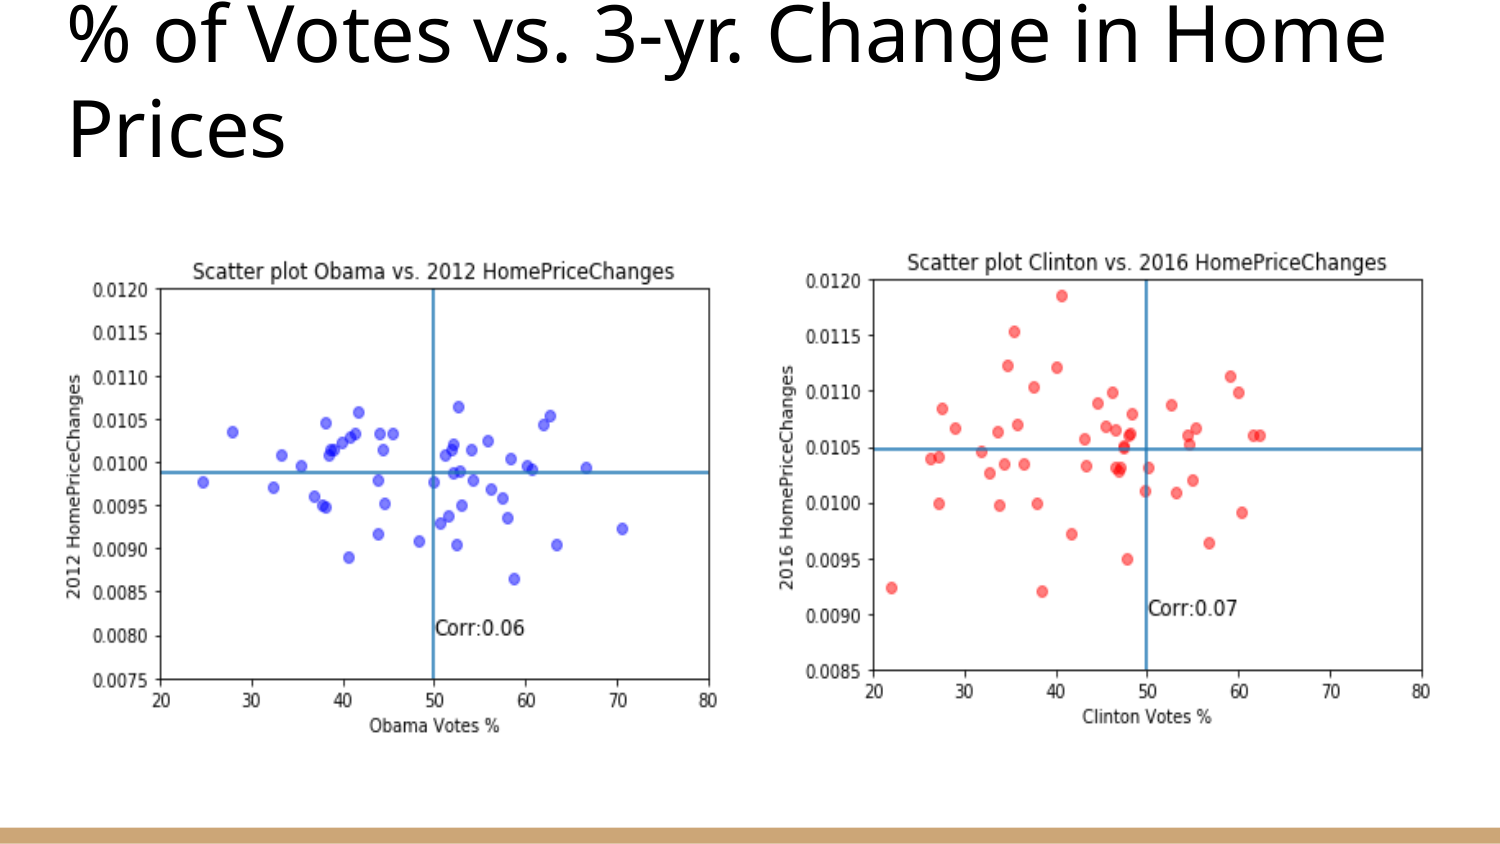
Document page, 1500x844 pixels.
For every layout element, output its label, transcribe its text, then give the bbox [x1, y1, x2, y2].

picture [57, 249, 730, 747]
title % of Votes vs. 3-yr. Change in Home Prices [51, 51, 1449, 189]
picture [769, 240, 1443, 739]
